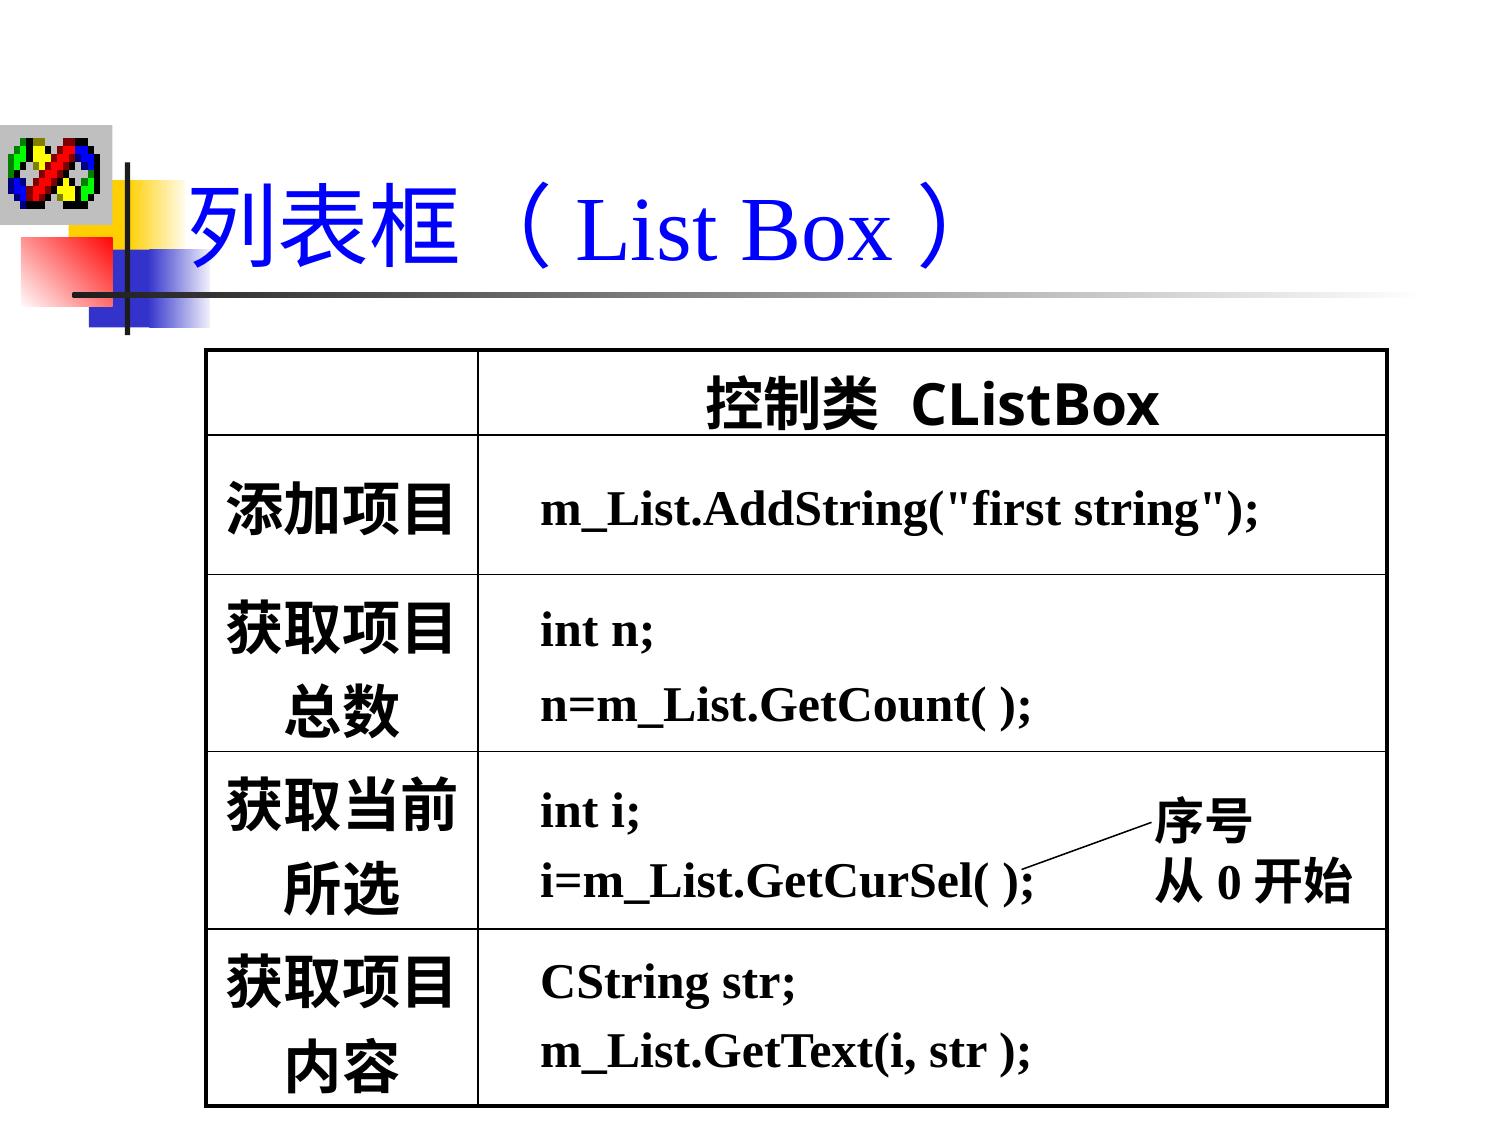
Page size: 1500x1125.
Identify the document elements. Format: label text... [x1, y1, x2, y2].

title 列表框（List Box） [171, 83, 1500, 286]
picture [0, 125, 113, 225]
text_box 序号 从0开始 [1140, 781, 1377, 917]
text_box int n; [525, 589, 1087, 664]
text_box CString str; m_List.GetText(i, str ); [525, 940, 1140, 1086]
text_box n=m_List.GetCount( ); [525, 664, 1187, 740]
table_cell [479, 752, 1385, 928]
table_cell [479, 436, 1385, 574]
table_header [208, 352, 477, 434]
text_box m_List.AddString("first string"); [525, 468, 1341, 543]
text_box int i; i=m_List.GetCurSel( ); [525, 770, 1412, 915]
table_cell [479, 930, 1385, 1104]
table_cell 获取项目总数 [208, 575, 477, 751]
table_header 控制类 CListBox [479, 352, 1385, 434]
table_cell 获取当前所选 [208, 752, 477, 928]
table_cell 添加项目 [208, 436, 477, 574]
table_cell 获取项目内容 [208, 930, 477, 1104]
table_cell [479, 575, 1385, 751]
